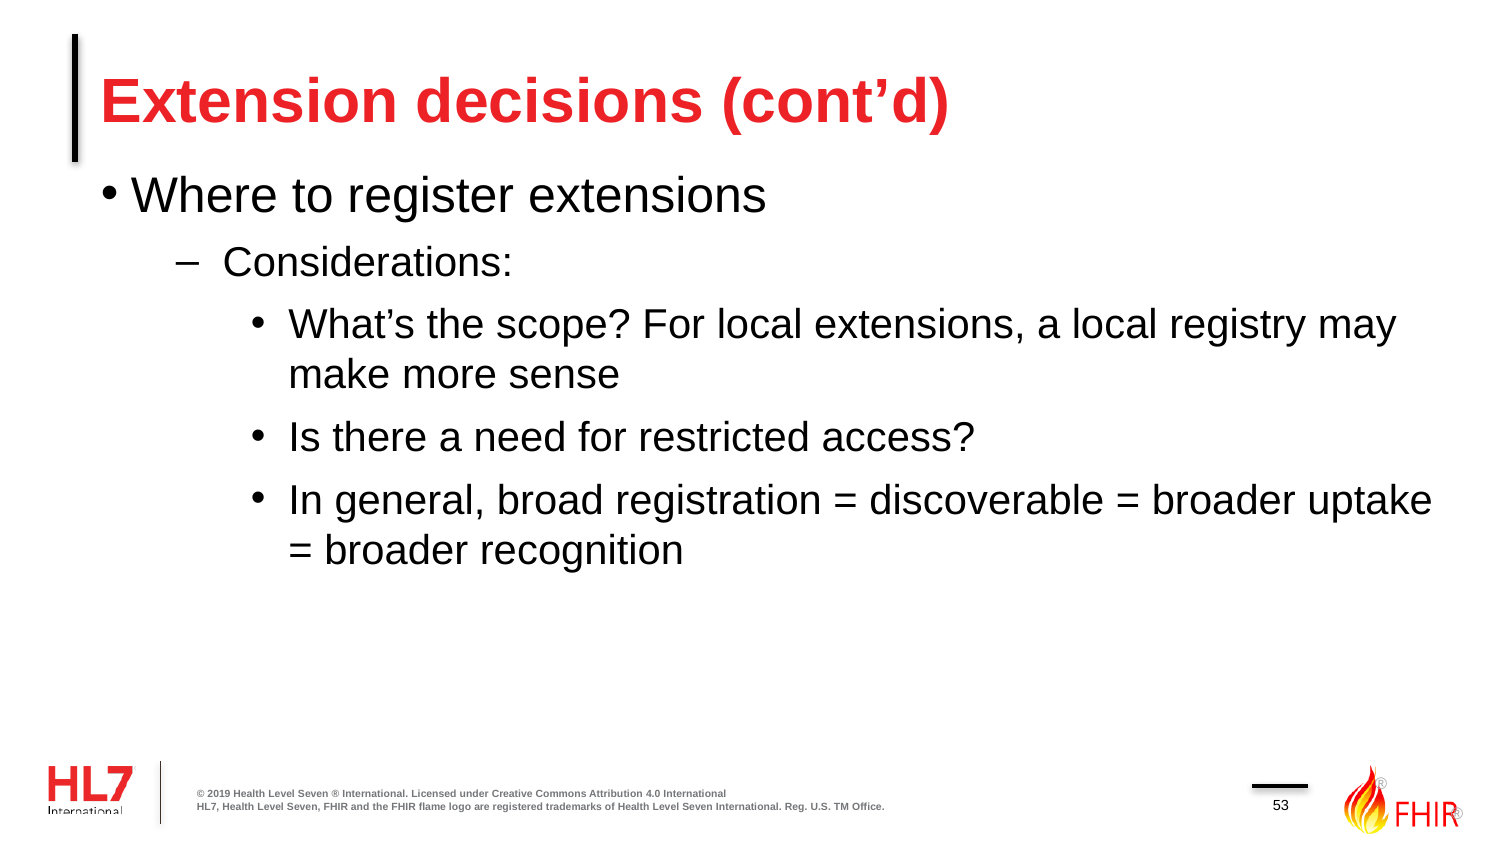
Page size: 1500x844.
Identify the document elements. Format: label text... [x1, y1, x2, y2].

picture [1339, 760, 1463, 837]
title Extension decisions (cont’d) [100, 33, 1451, 162]
slide_number 53 [1258, 786, 1304, 813]
footer © 2019 Health Level Seven ® International. Licensed under Creative Commons Attribution 4.0 International HL7, Health Level Seven, FHIR and the FHIR flame logo are registered trademarks of Health Level Seven International. Reg. U.S. TM Office. [196, 786, 941, 813]
list Where to register extensions Considerations: What’s the scope? For local extensions, a local registry may make more sense Is there a need for restricted access? In general, broad registration = discoverable = broader uptake = broader recognition [100, 162, 1451, 731]
